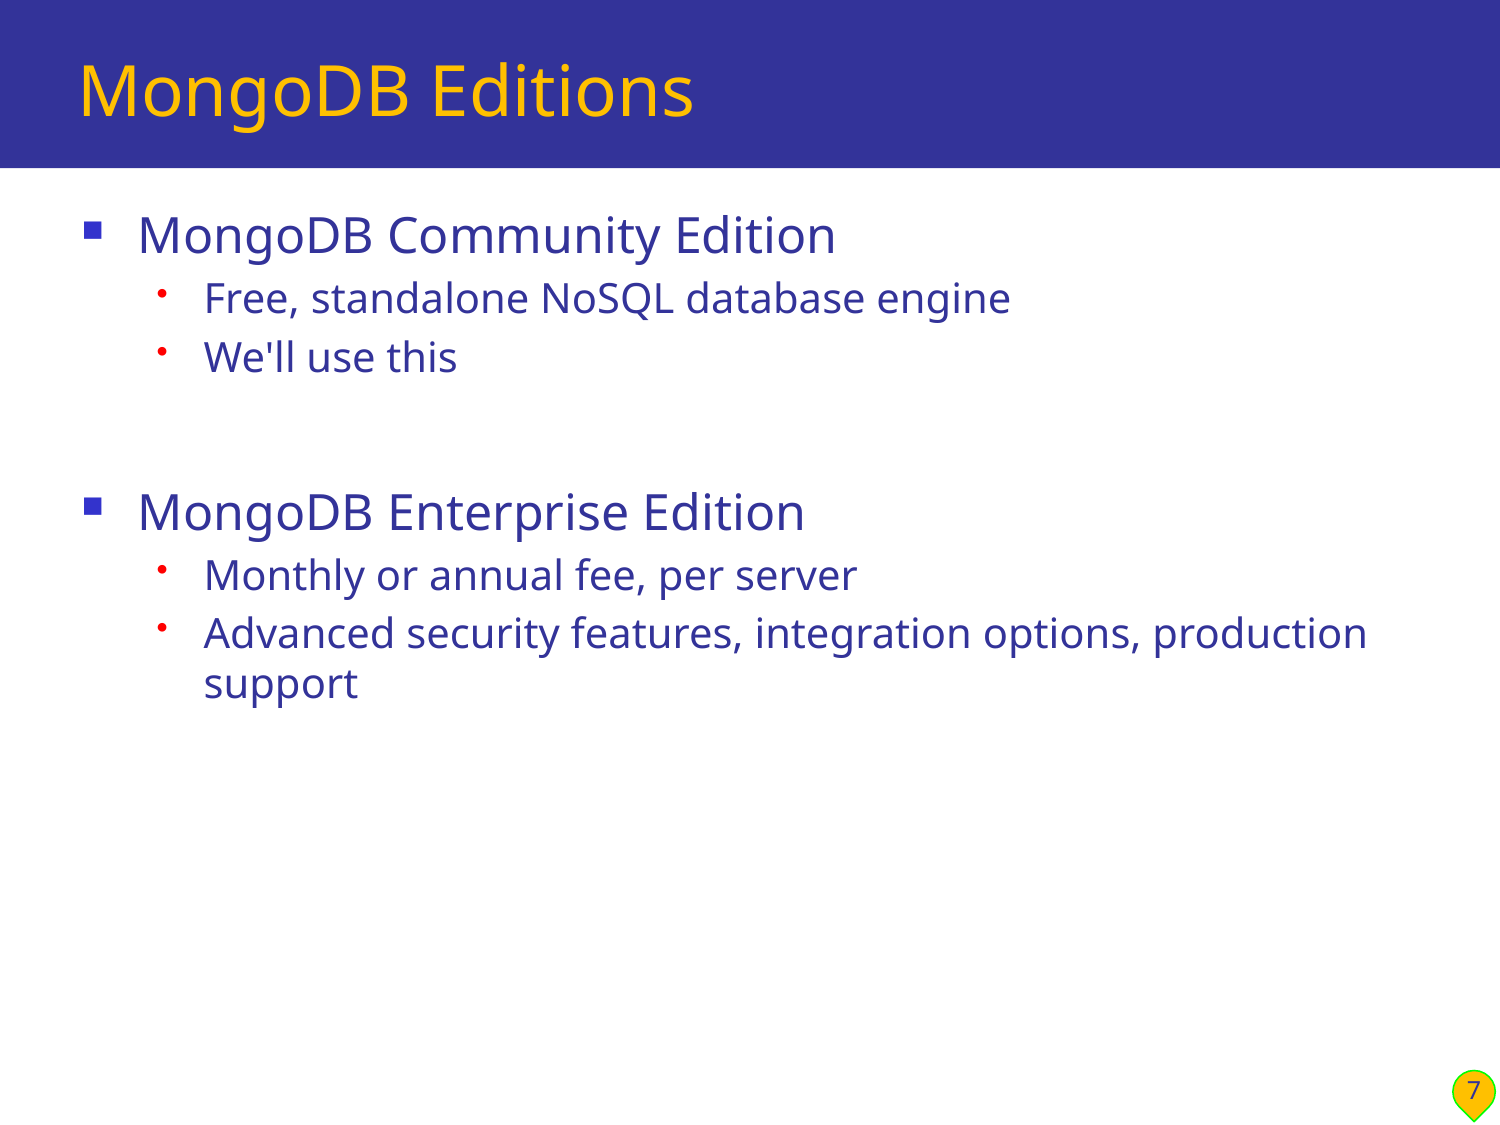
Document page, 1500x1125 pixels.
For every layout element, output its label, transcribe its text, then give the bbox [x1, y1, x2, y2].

list MongoDB Community Edition Free, standalone NoSQL database engine We'll use this MongoDB Enterprise Edition Monthly or annual fee, per server Advanced security features, integration options, production support [66, 196, 1460, 1007]
title MongoDB Editions [61, 24, 1465, 139]
footer 7 [1431, 1040, 1500, 1117]
